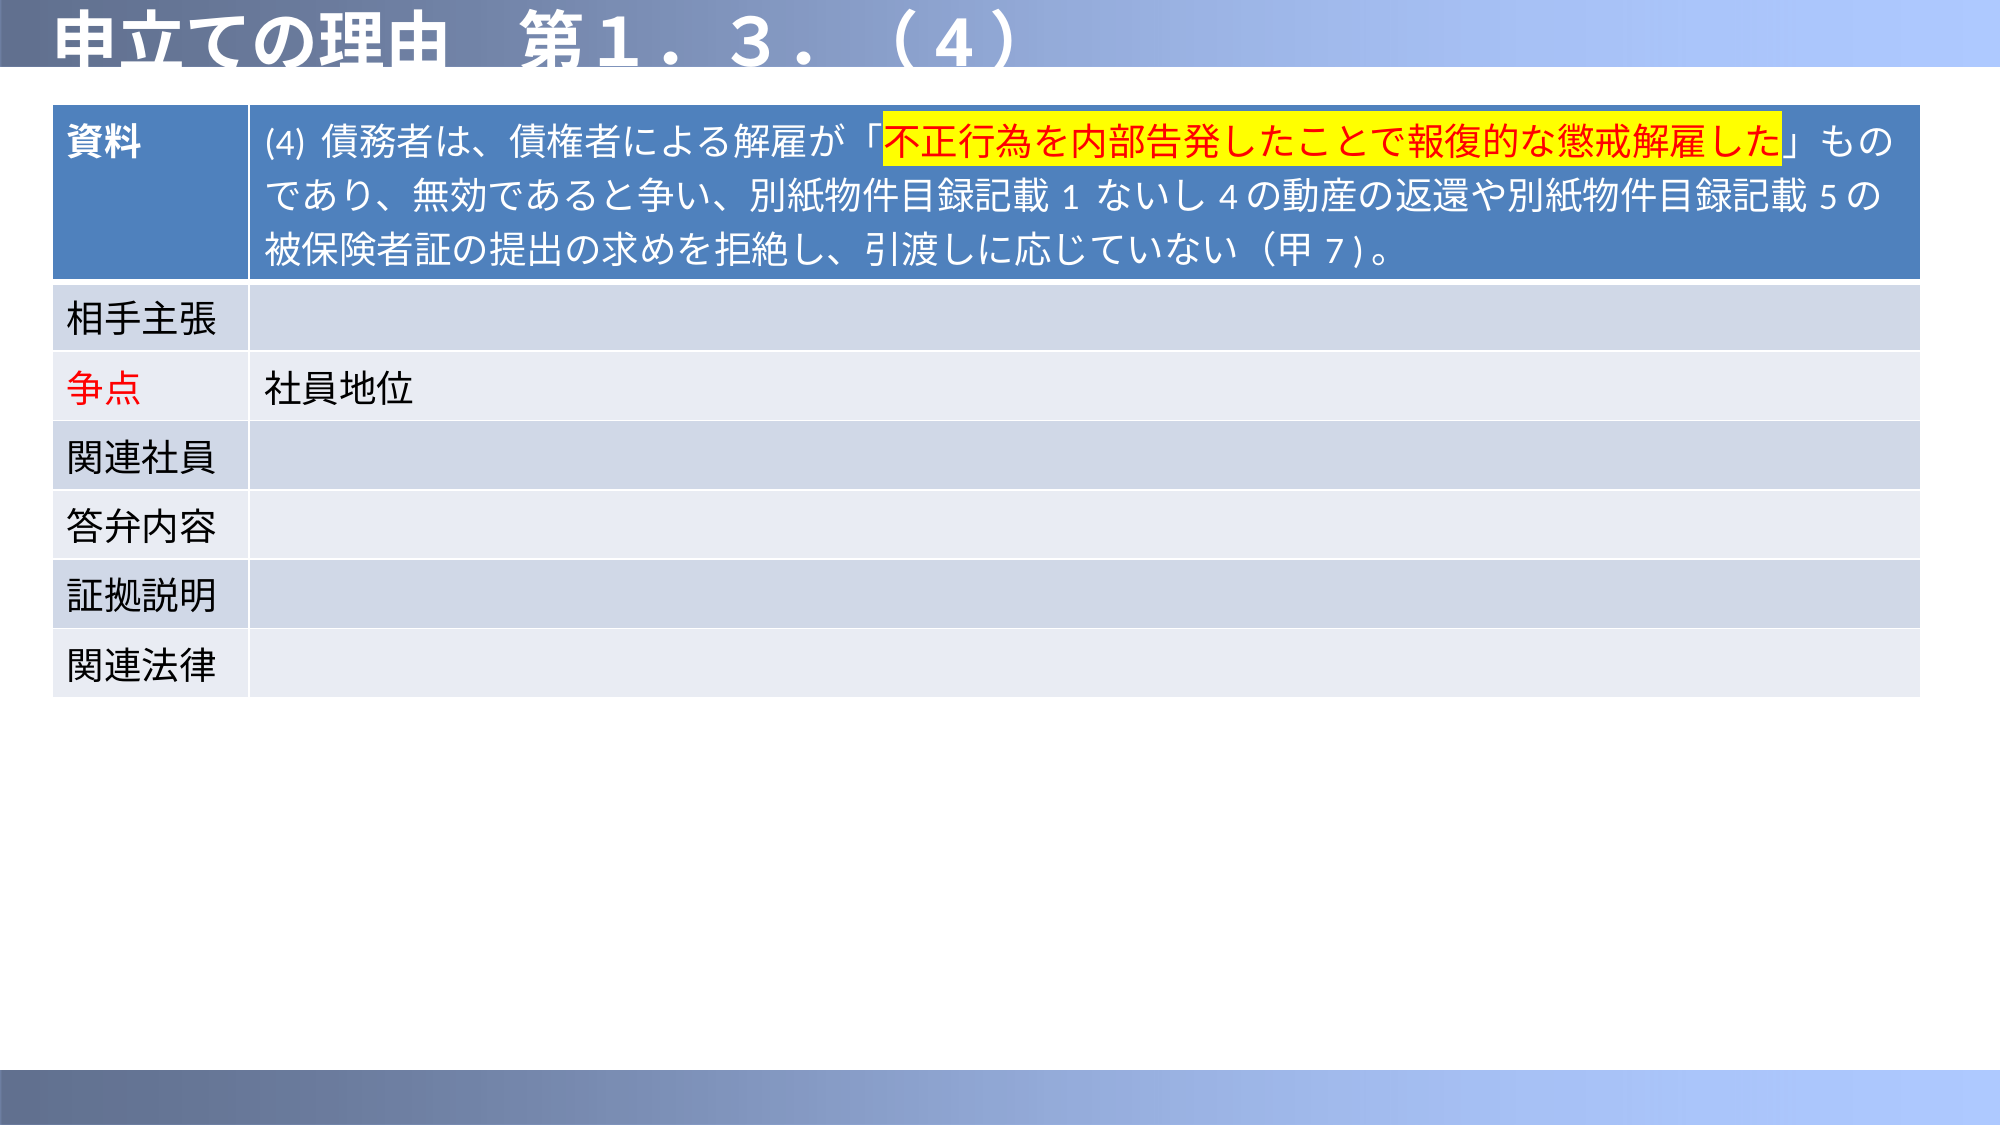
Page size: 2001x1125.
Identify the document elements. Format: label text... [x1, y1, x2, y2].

table_cell 答弁内容 [53, 491, 248, 558]
table_cell 争点 [53, 352, 248, 420]
table_header (4) 債務者は、債権者による解雇が「不正行為を内部告発したことで報復的な懲戒解雇した」ものであり、無効であると争い、別紙物件目録記載1 ないし4の動産の返還や別紙物件目録記載5の被保険者証の提出の求めを拒絶し、引渡しに応じていない（甲7 )。 [250, 105, 1920, 279]
table_cell 相手主張 [53, 285, 248, 350]
table_cell [250, 285, 1920, 350]
table_cell [250, 491, 1920, 558]
table_cell 関連法律 [53, 629, 248, 697]
table_cell [250, 560, 1920, 628]
table_cell 証拠説明 [53, 560, 248, 628]
table_cell [250, 421, 1920, 489]
table_cell 社員地位 [250, 352, 1920, 420]
table_cell [250, 629, 1920, 697]
title 申立ての理由 第１．３．（4） [51, 0, 1921, 81]
table_header 資料 [53, 105, 248, 279]
table_cell 関連社員 [53, 421, 248, 489]
